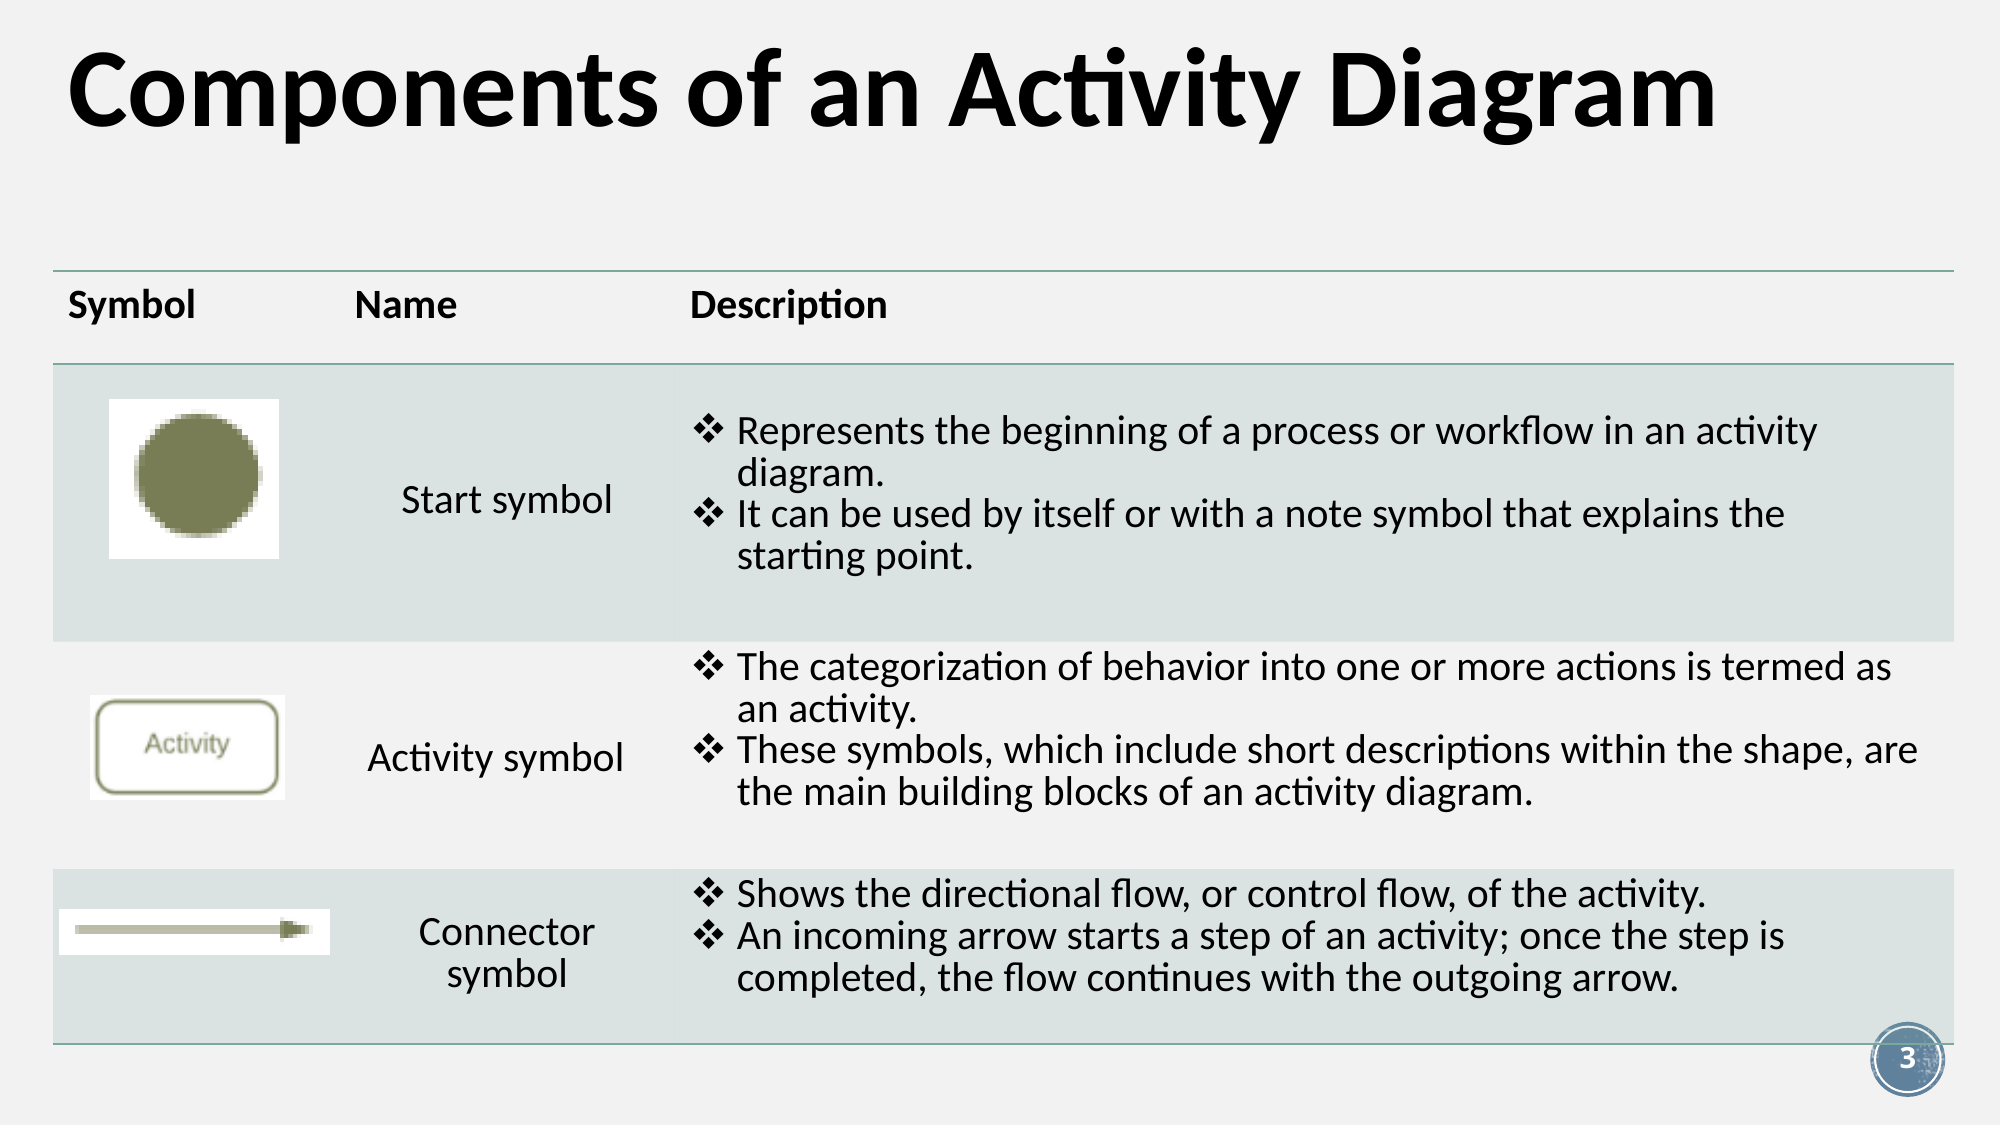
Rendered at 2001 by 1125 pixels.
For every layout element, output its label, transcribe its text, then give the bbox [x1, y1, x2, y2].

picture [112, 401, 277, 556]
table_header Description [675, 272, 1954, 363]
table_header Name [340, 272, 675, 363]
slide_number 3 [1855, 1028, 1961, 1089]
title Components of an Activity Diagram [53, 18, 1826, 161]
table_cell Connector symbol [340, 869, 675, 1043]
table_cell The categorization of behavior into one or more actions is termed as an activity. These symbols, which include short descriptions within the shape, are the main building blocks of an activity diagram. [675, 642, 1954, 869]
picture [92, 698, 283, 797]
table_cell [53, 365, 340, 642]
picture [61, 911, 327, 953]
table_header Symbol [53, 272, 340, 363]
table_cell [53, 869, 340, 1043]
table_cell Activity symbol [340, 642, 675, 869]
table_cell Shows the directional flow, or control flow, of the activity. An incoming arrow starts a step of an activity; once the step is completed, the flow continues with the outgoing arrow. [675, 869, 1954, 1043]
table_cell Represents the beginning of a process or workflow in an activity diagram. It can be used by itself or with a note symbol that explains the starting point. [675, 365, 1954, 642]
table_cell Start symbol [340, 365, 675, 642]
table_cell [53, 642, 340, 869]
